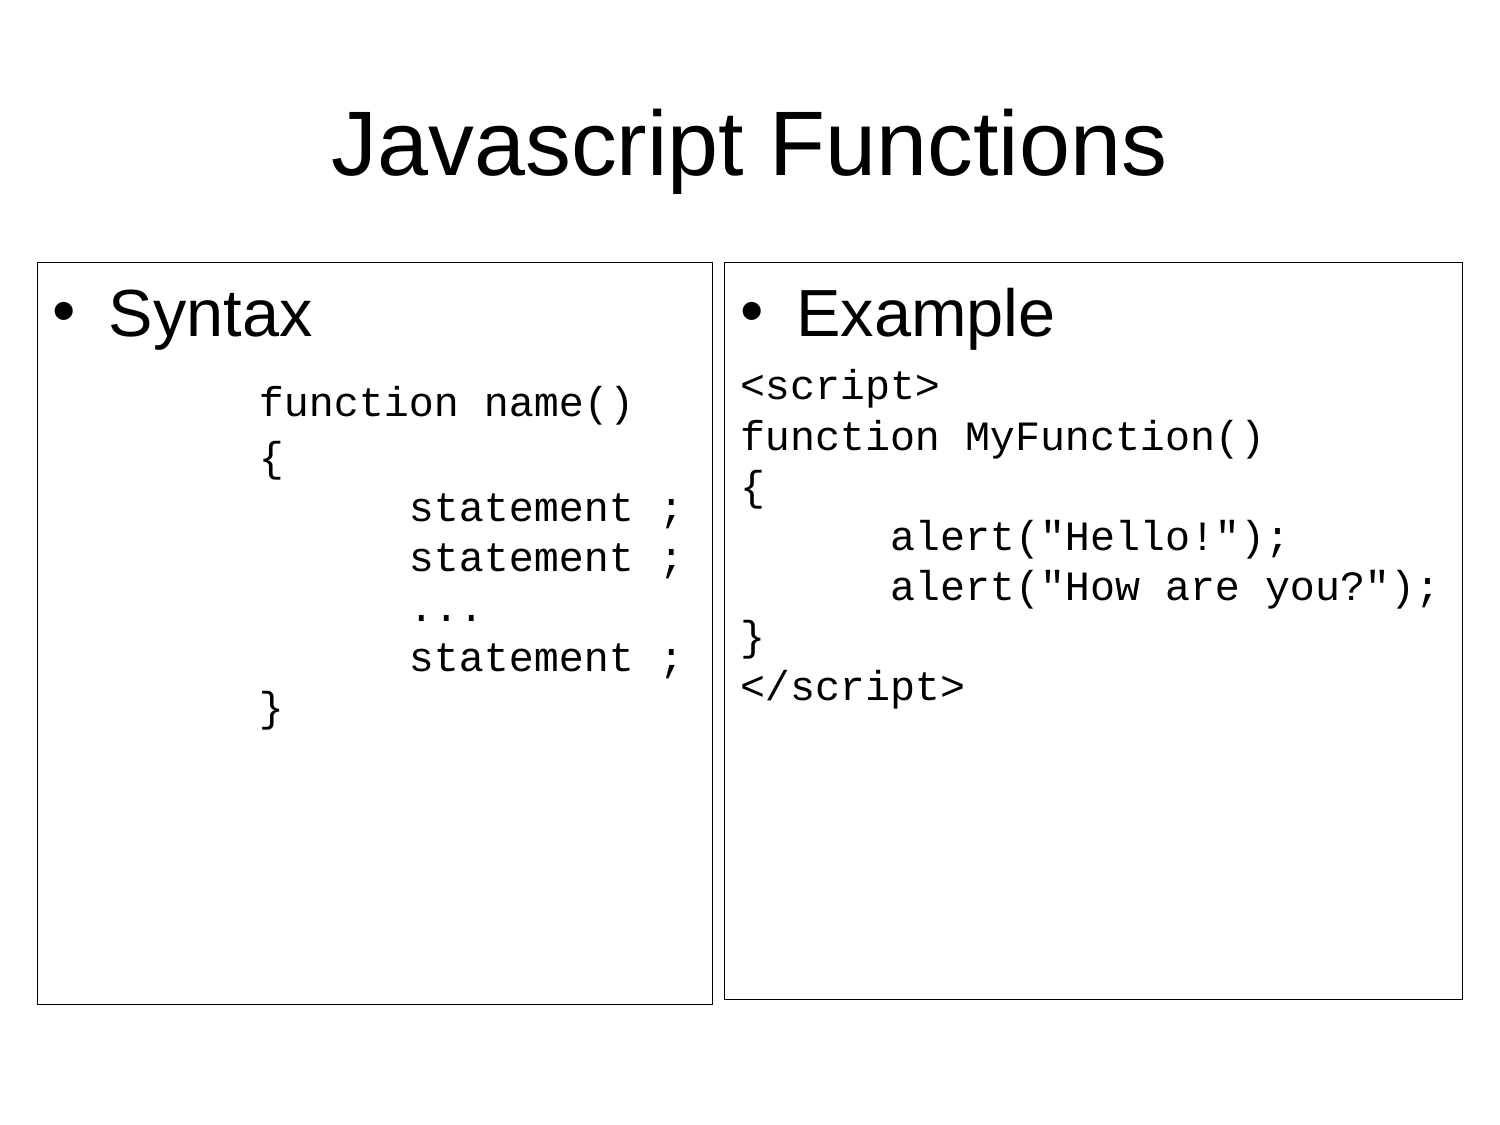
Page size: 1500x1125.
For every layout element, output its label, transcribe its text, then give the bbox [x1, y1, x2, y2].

text_box Example <script> function MyFunction() { alert("Hello!"); alert("How are you?"); } </script> [724, 262, 1463, 1000]
title Javascript Functions [75, 45, 1425, 233]
list Syntax function name() { statement ; statement ; ... statement ; } [37, 262, 713, 1005]
